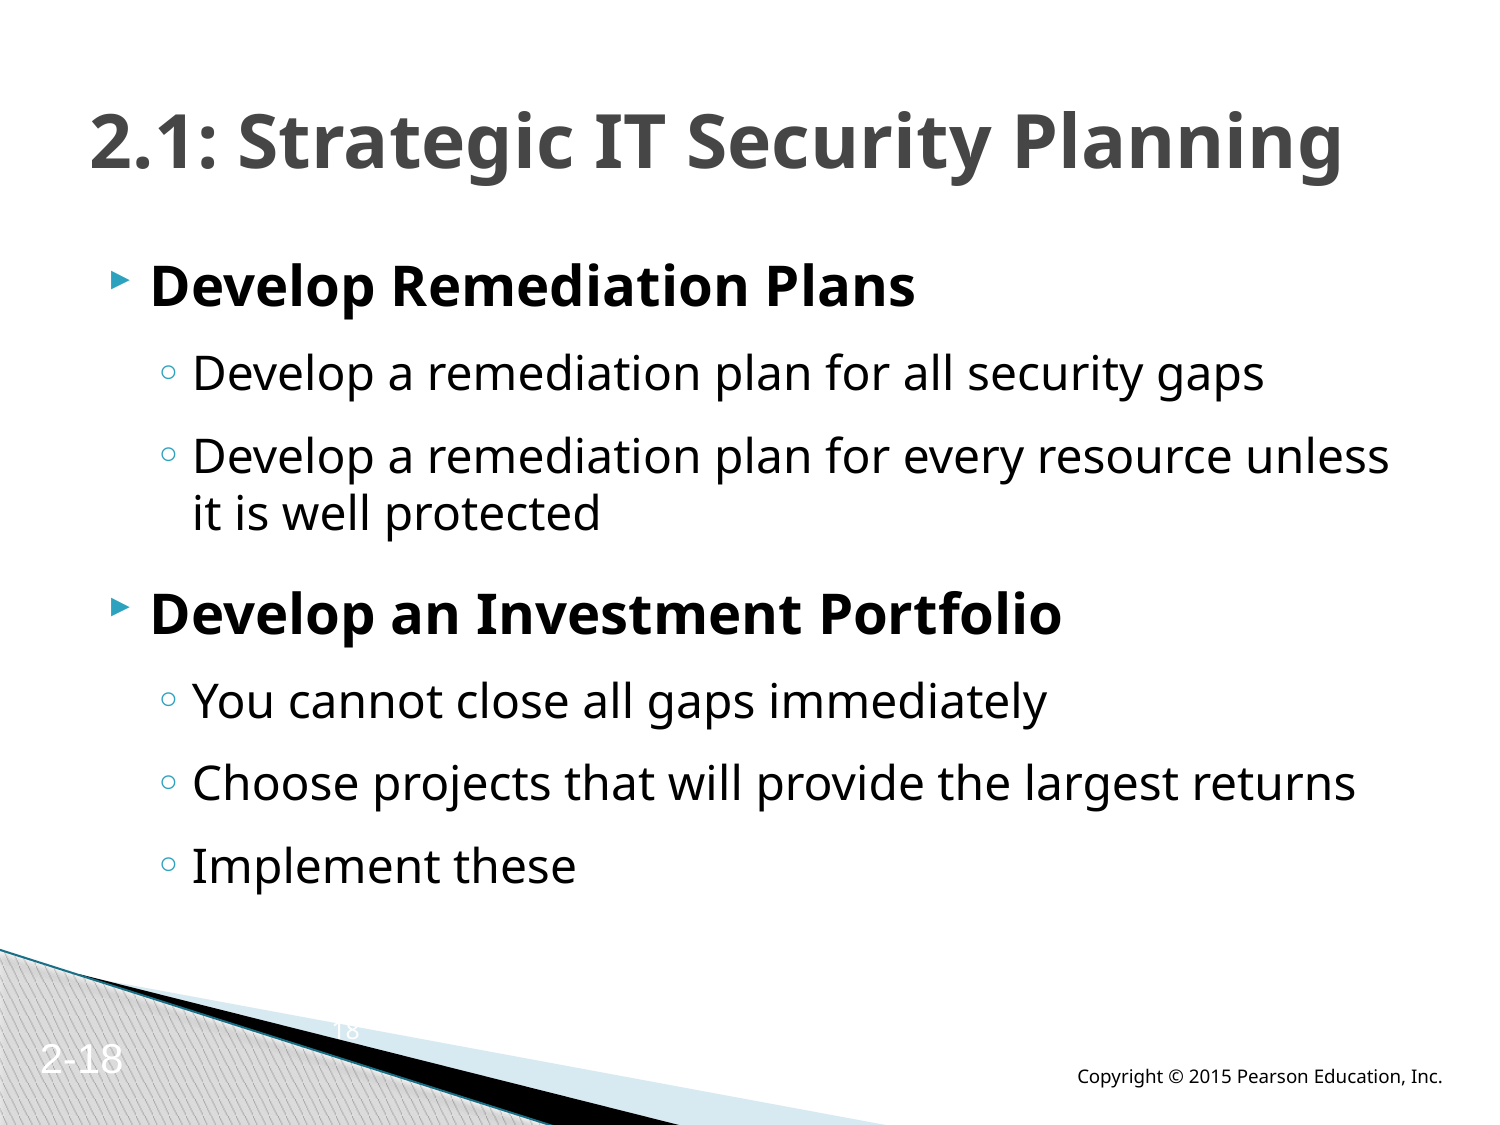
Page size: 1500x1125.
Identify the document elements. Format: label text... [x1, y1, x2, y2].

slide_number 18 [200, 999, 375, 1063]
list Develop Remediation Plans Develop a remediation plan for all security gaps Develop a remediation plan for every resource unless it is well protected Develop an Investment Portfolio You cannot close all gaps immediately Choose projects that will provide the largest returns Implement these [75, 242, 1425, 986]
title 2.1: Strategic IT Security Planning [75, 45, 1425, 233]
